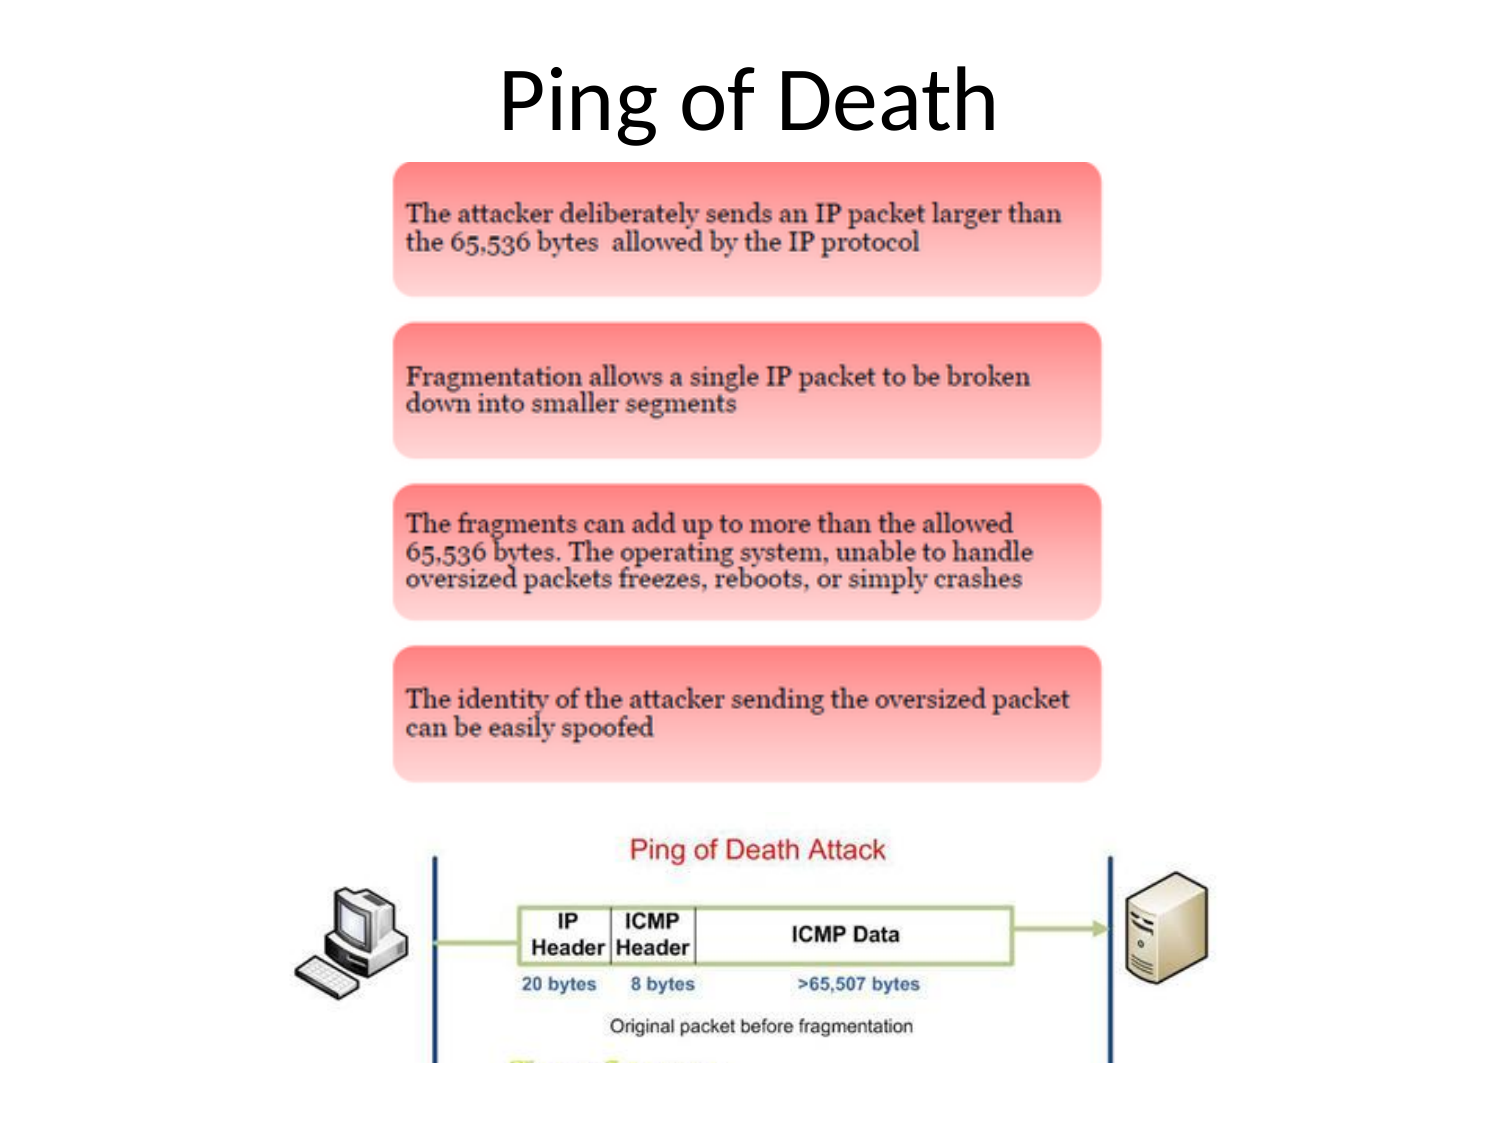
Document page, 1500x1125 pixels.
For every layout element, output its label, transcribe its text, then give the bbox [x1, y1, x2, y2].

picture [388, 162, 1112, 790]
title Ping of Death [75, 24, 1425, 163]
picture [265, 812, 1235, 1063]
